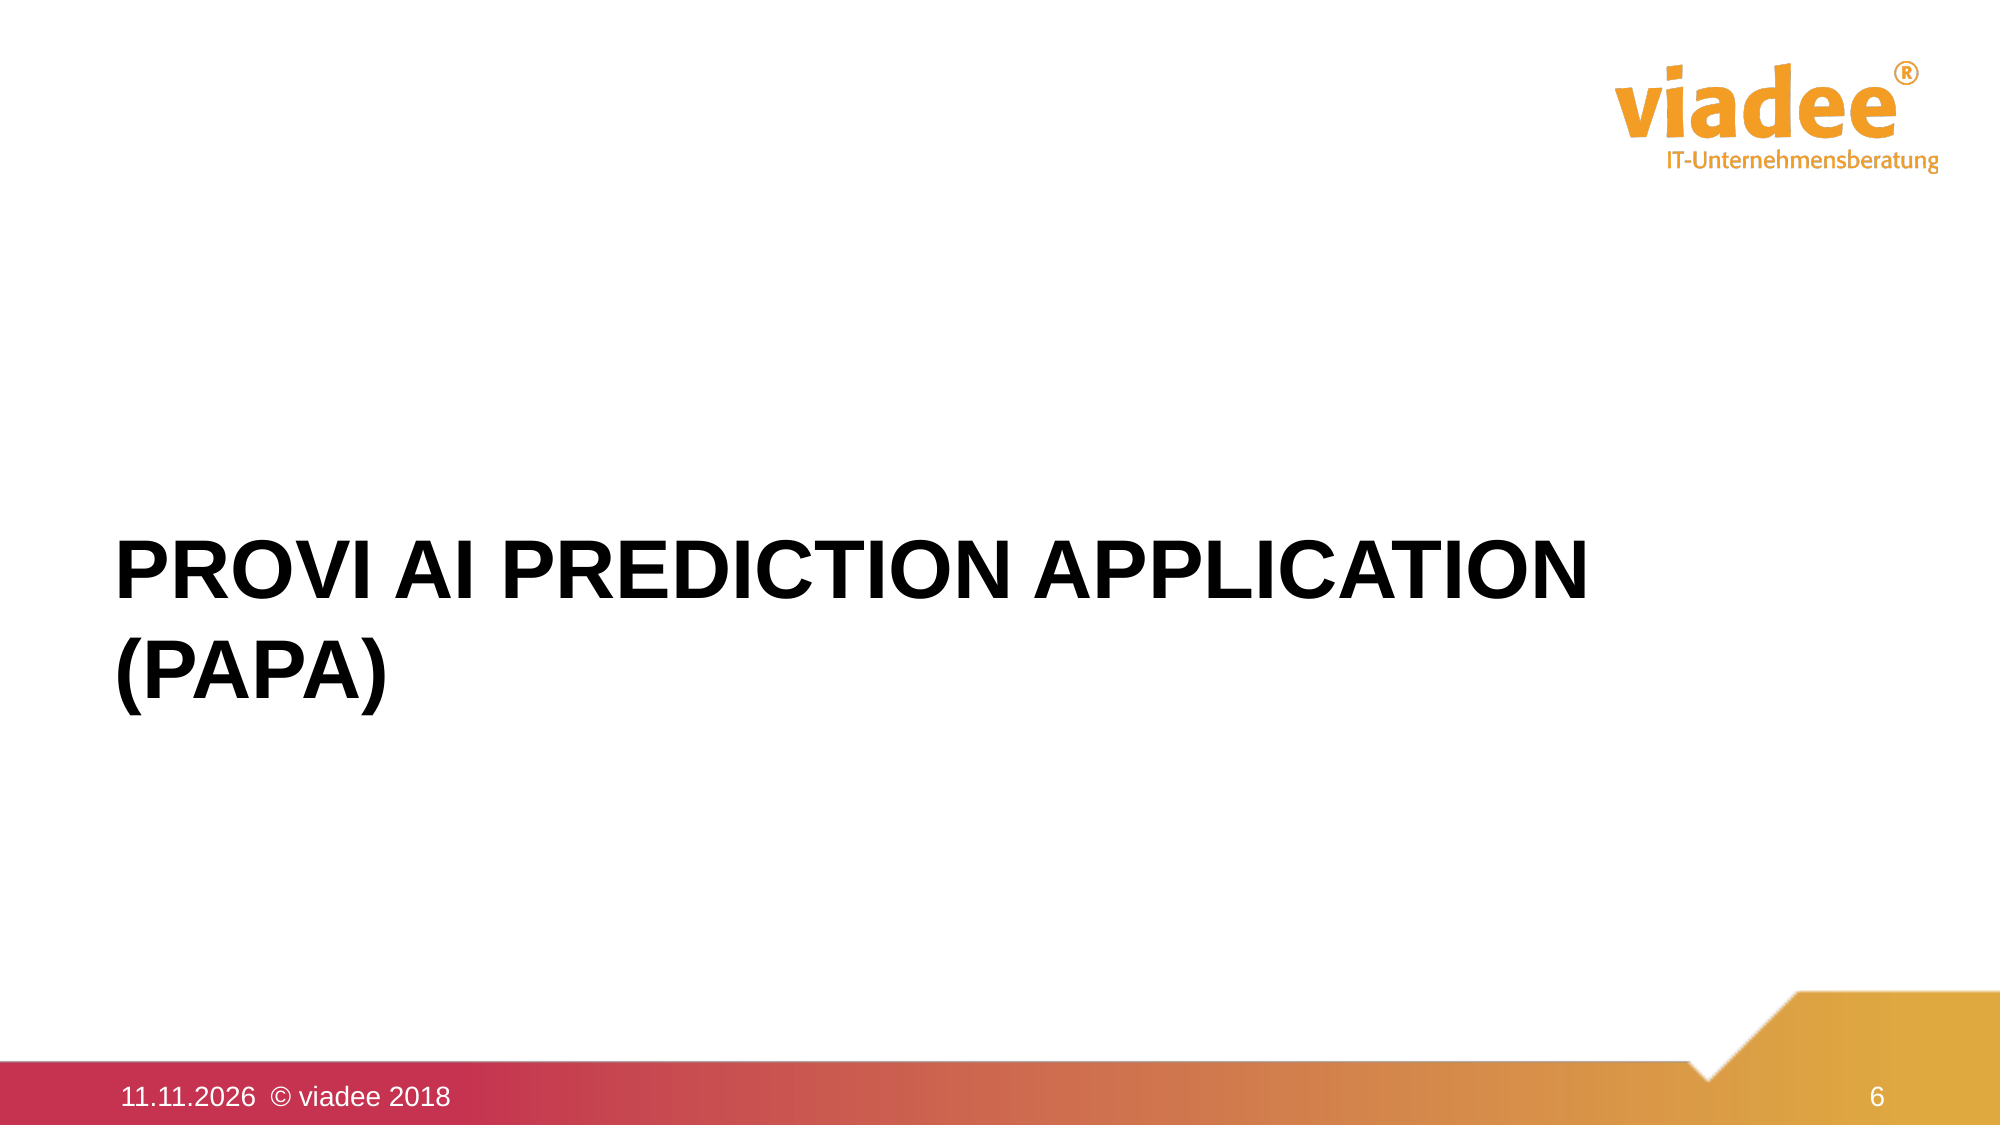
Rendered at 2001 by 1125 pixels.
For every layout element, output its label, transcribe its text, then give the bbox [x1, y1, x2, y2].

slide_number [105, 1065, 559, 1125]
picture [0, 990, 2000, 1125]
slide_number 6 [1727, 1065, 1900, 1125]
title Provi AI Prediction Application (PAPA) [99, 499, 1800, 723]
